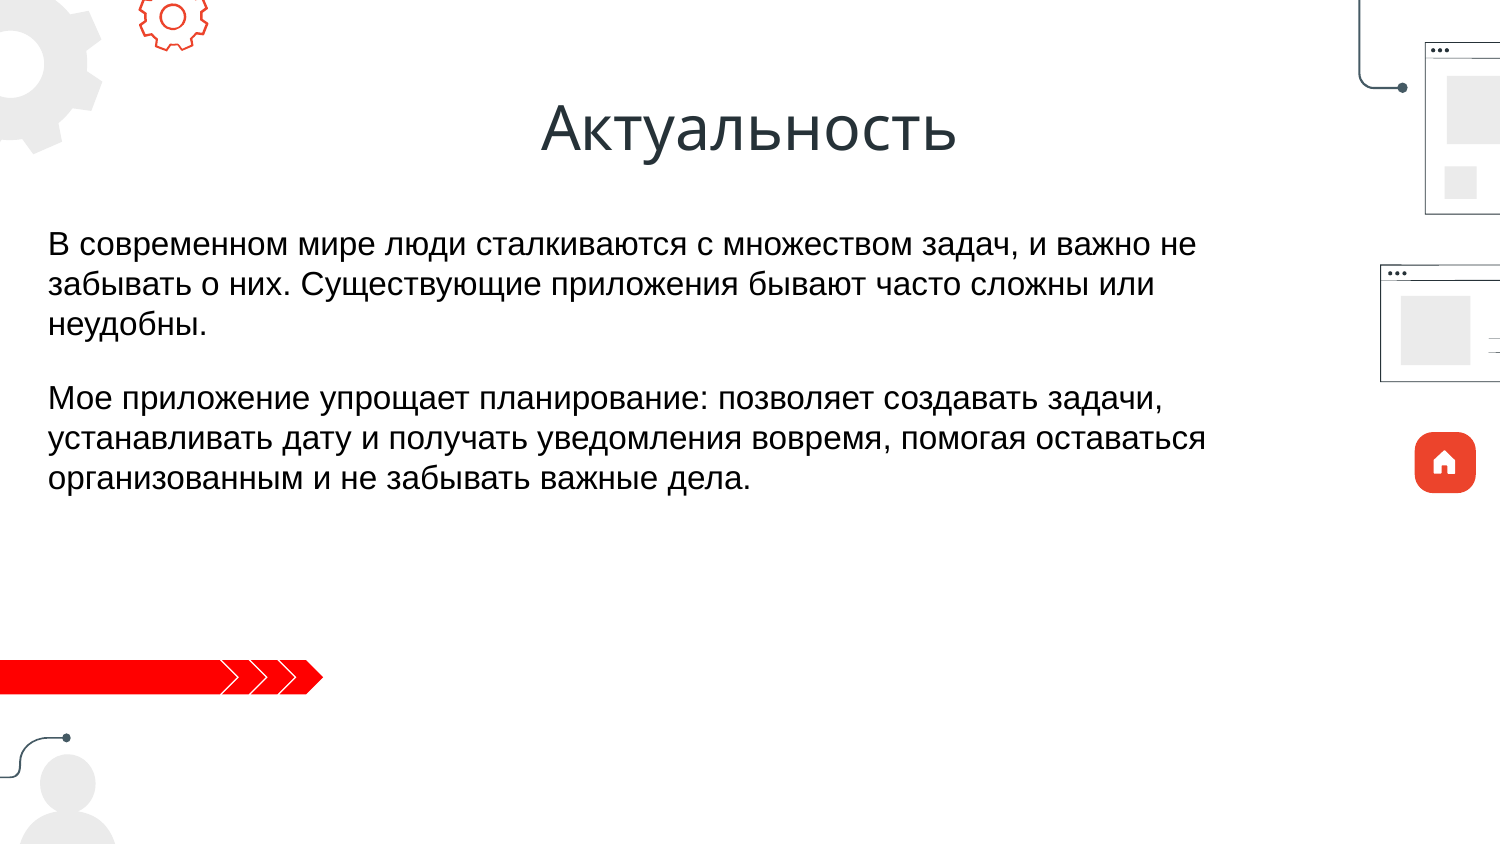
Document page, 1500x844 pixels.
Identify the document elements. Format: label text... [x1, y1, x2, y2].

text_box В современном мире люди сталкиваются с множеством задач, и важно не забывать о них. Существующие приложения бывают часто сложны или неудобны. [32, 207, 1297, 269]
text_box Мое приложение упрощает планирование: позволяет создавать задачи, устанавливать дату и получать уведомления вовремя, помогая оставаться организованным и не забывать важные дела. [32, 361, 1297, 422]
title Актуальность [118, 72, 1382, 167]
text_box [0, 659, 324, 695]
